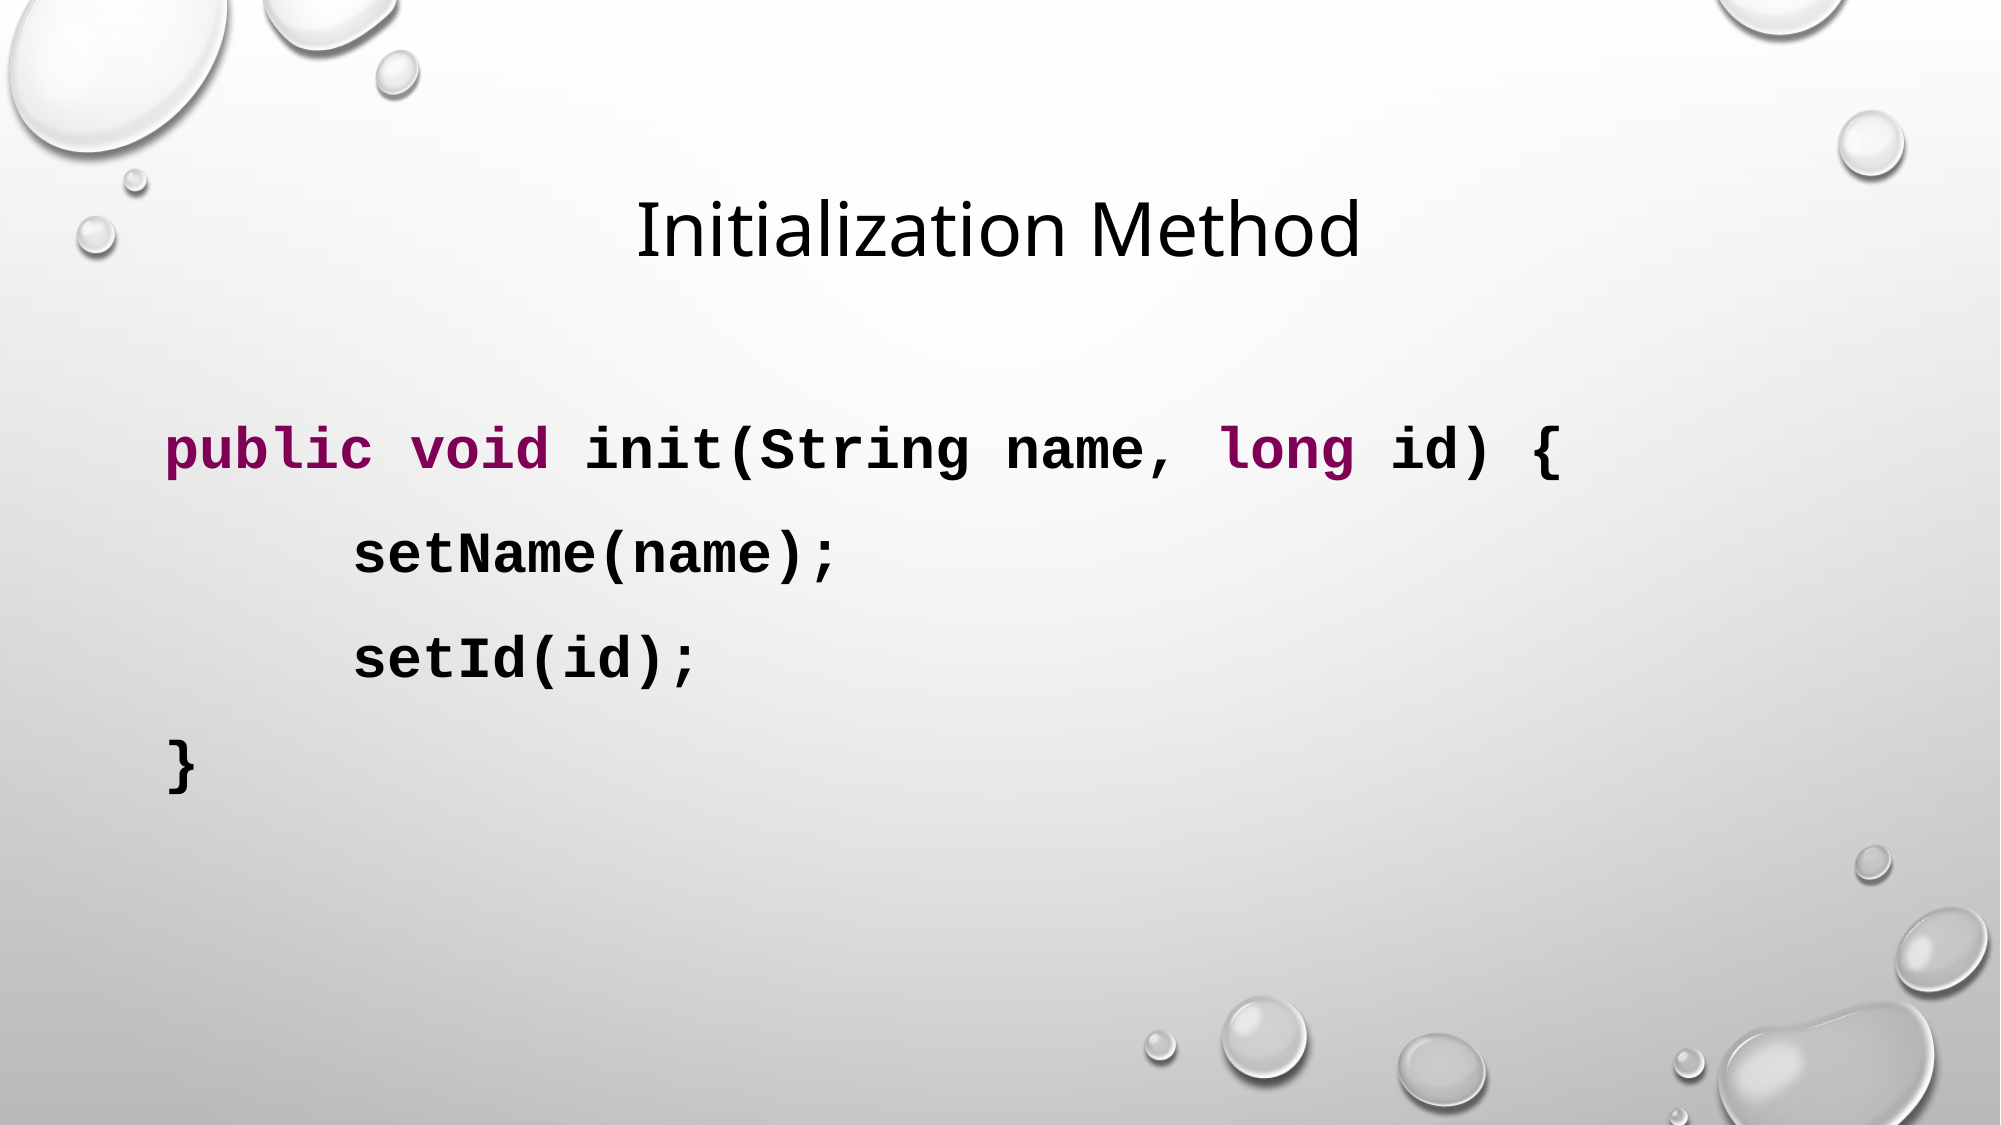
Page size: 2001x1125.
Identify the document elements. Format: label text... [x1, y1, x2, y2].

picture [0, 0, 2000, 1125]
title Initialization Method [149, 101, 1851, 364]
list public void init(String name, long id) { setName(name); setId(id); } [149, 388, 1850, 950]
